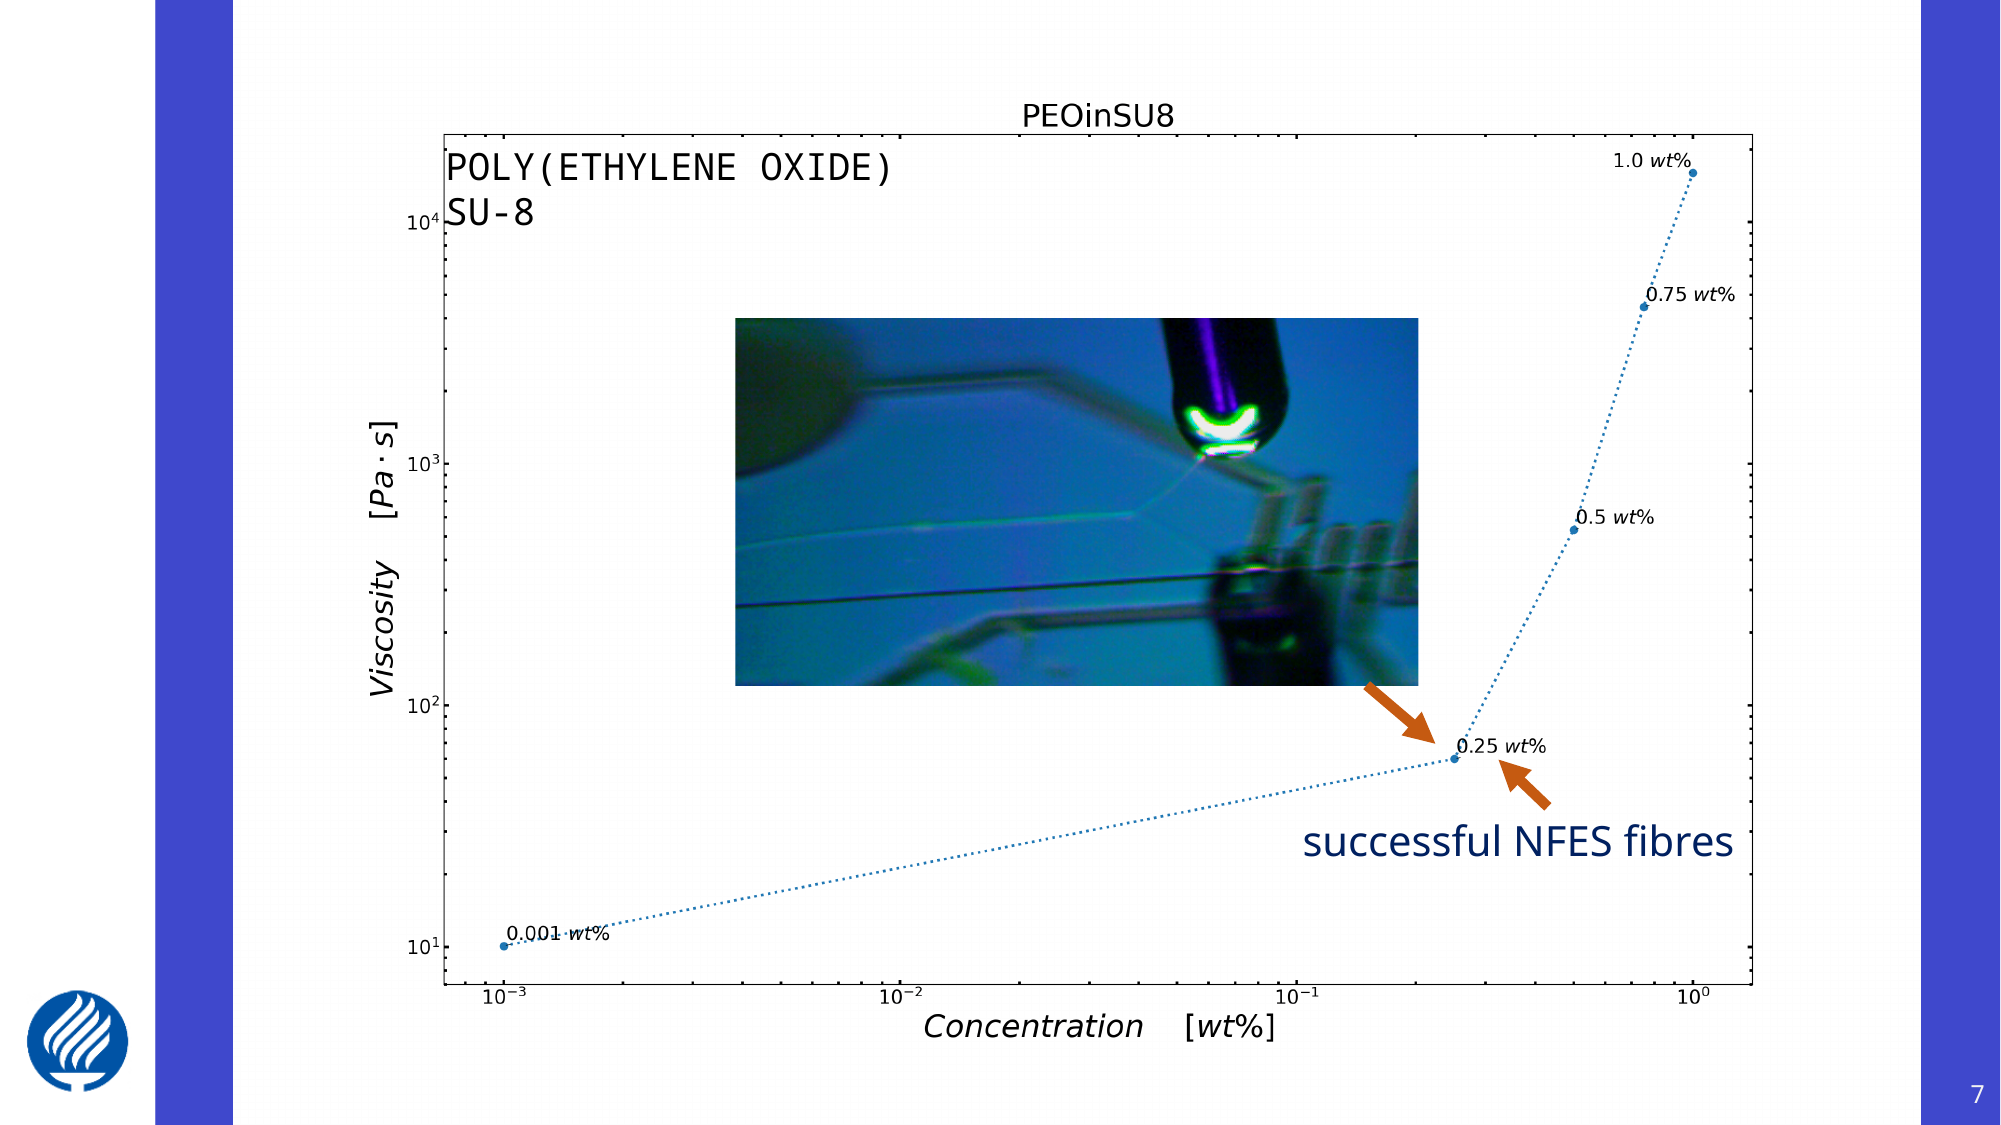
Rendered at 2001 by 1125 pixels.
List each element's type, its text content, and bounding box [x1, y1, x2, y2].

slide_number 7 [1921, 1065, 2000, 1125]
picture [0, 0, 2001, 1125]
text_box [1366, 685, 1436, 744]
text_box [1498, 759, 1548, 807]
